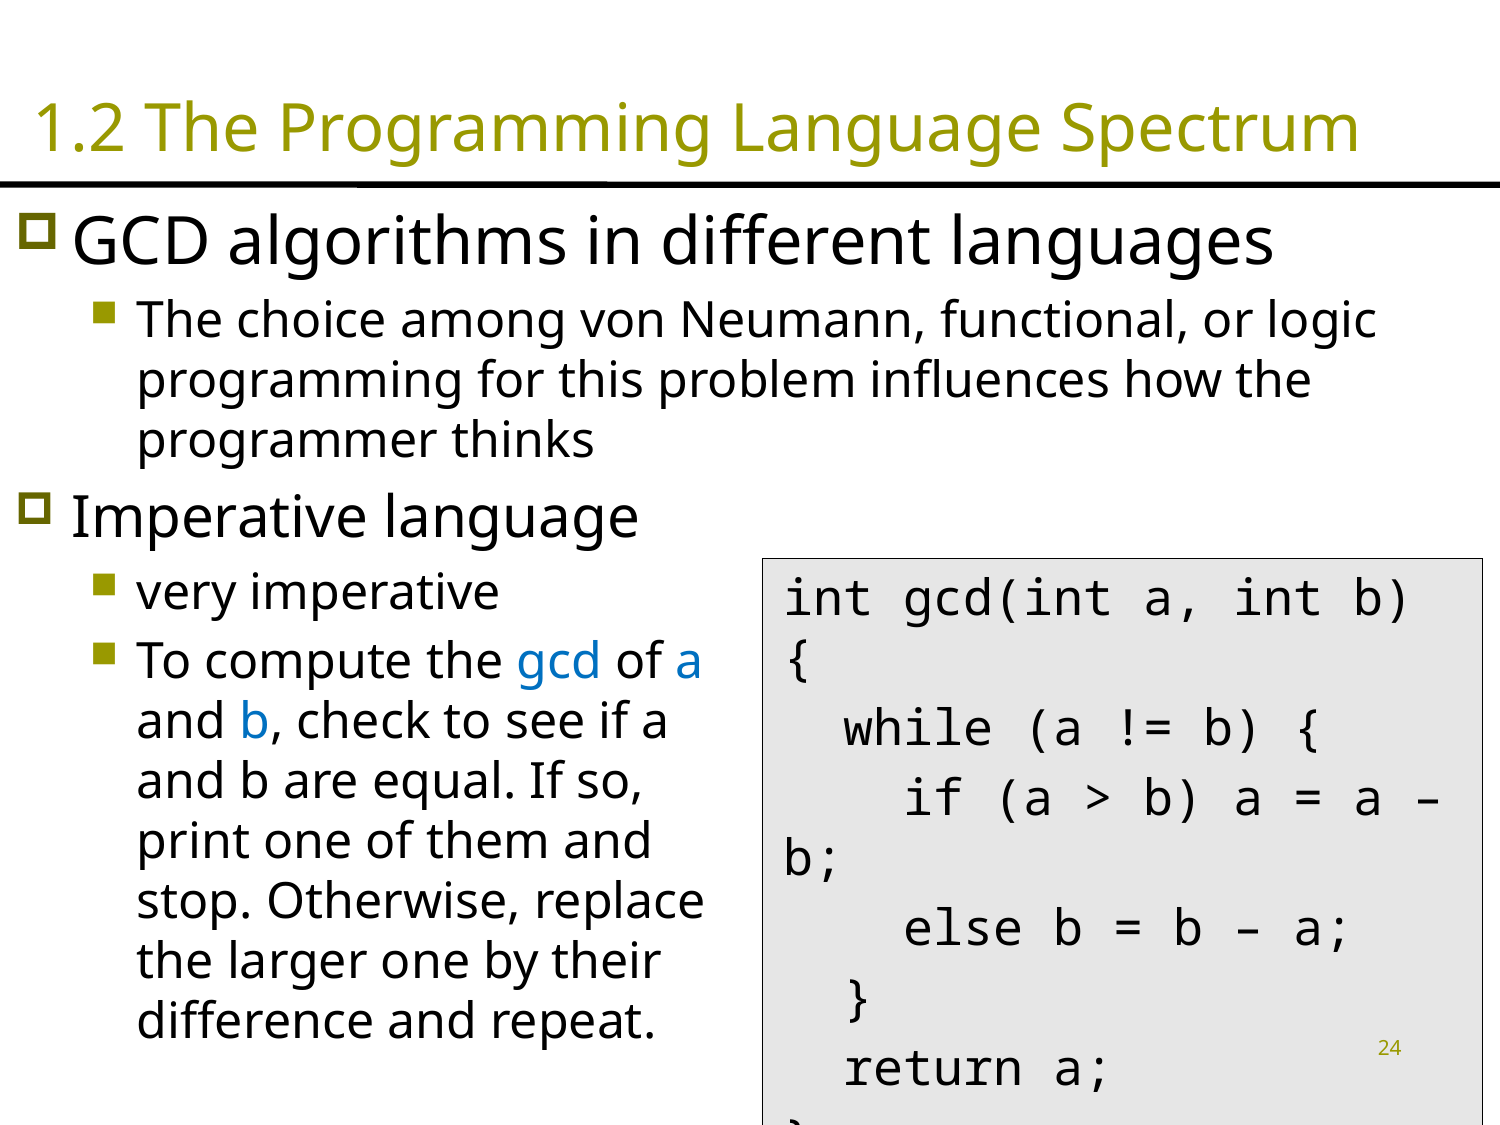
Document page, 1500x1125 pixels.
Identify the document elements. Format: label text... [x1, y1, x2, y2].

title 1.2 The Programming Language Spectrum [17, 45, 1483, 173]
text_box int gcd(int a, int b) { while (a != b) { if (a > b) a = a – b; else b = b – a; } return a; } [761, 988, 1483, 1125]
list GCD algorithms in different languages The choice among von Neumann, functional, or logic programming for this problem influences how the programmer thinks Imperative language very imperative [0, 190, 1483, 988]
slide_number 24 [1066, 1026, 1417, 1102]
text_box To compute the gcd of a and b, check to see if a and b are equal. If so, print one of them and stop. Otherwise, replace the larger one by their difference and repeat. [0, 621, 750, 1030]
